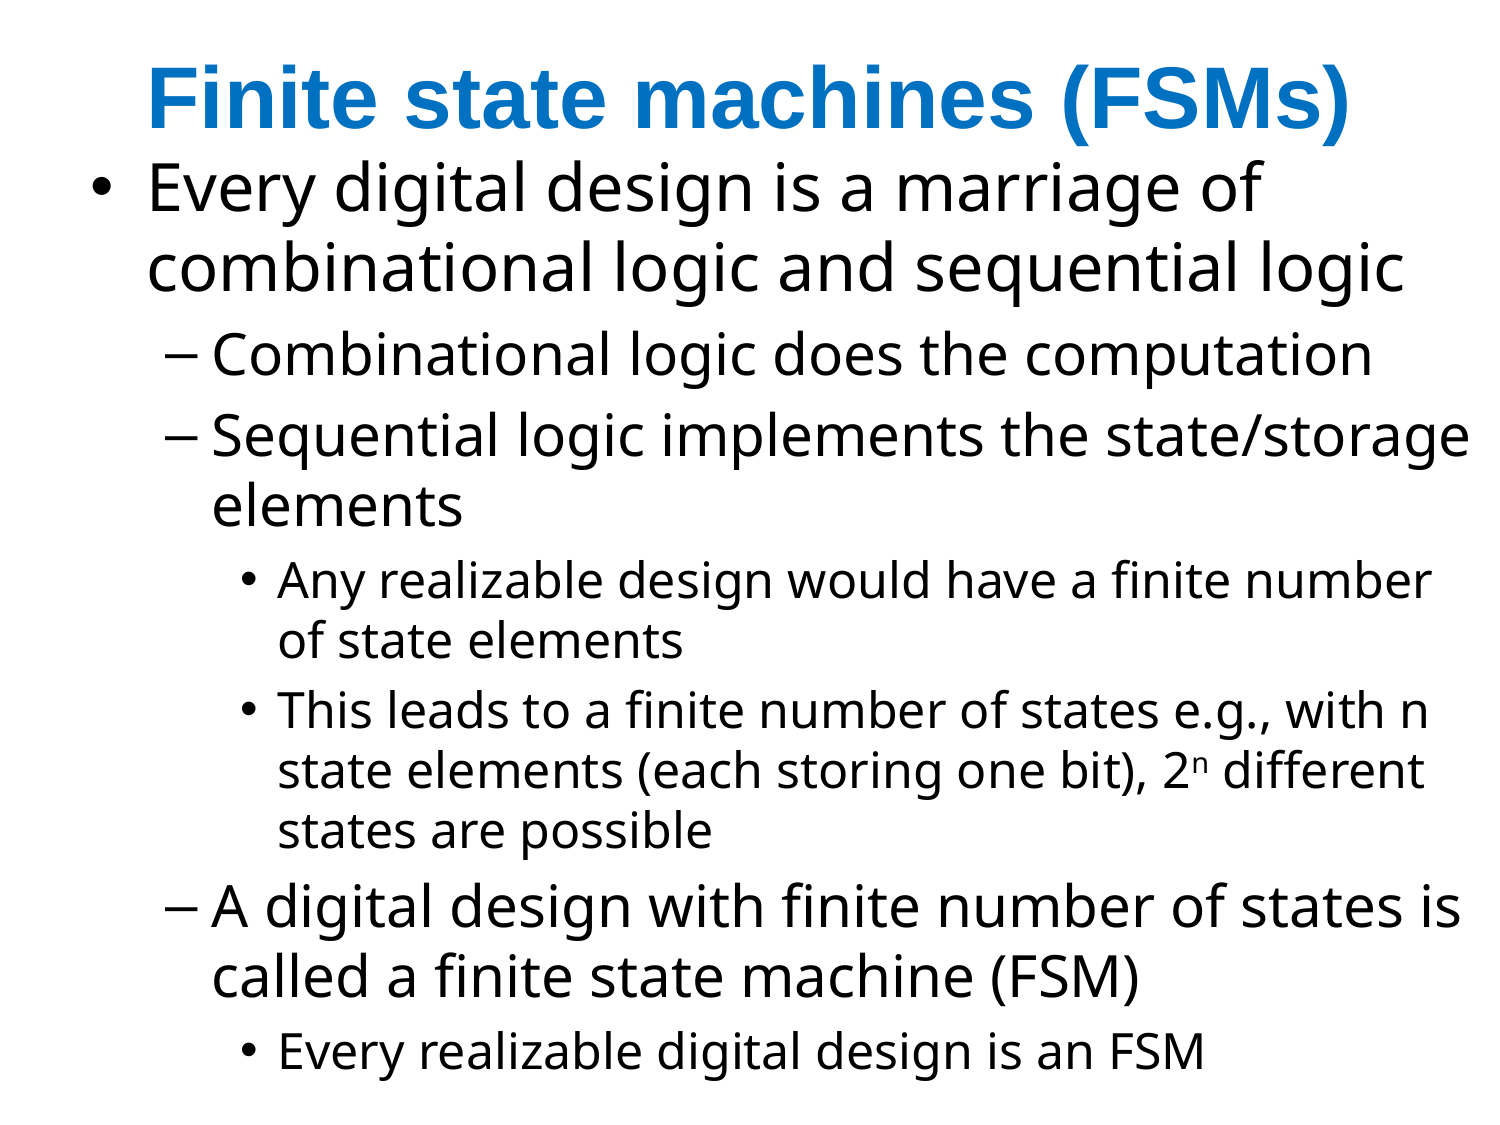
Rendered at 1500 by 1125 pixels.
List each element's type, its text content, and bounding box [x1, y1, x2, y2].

list Every digital design is a marriage of combinational logic and sequential logic Combinational logic does the computation Sequential logic implements the state/storage elements Any realizable design would have a finite number of state elements This leads to a finite number of states e.g., with n state elements (each storing one bit), 2n different states are possible A digital design with finite number of states is called a finite state machine (FSM) Every realizable digital design is an FSM [75, 137, 1500, 1125]
title Finite state machines (FSMs) [0, 0, 1500, 188]
